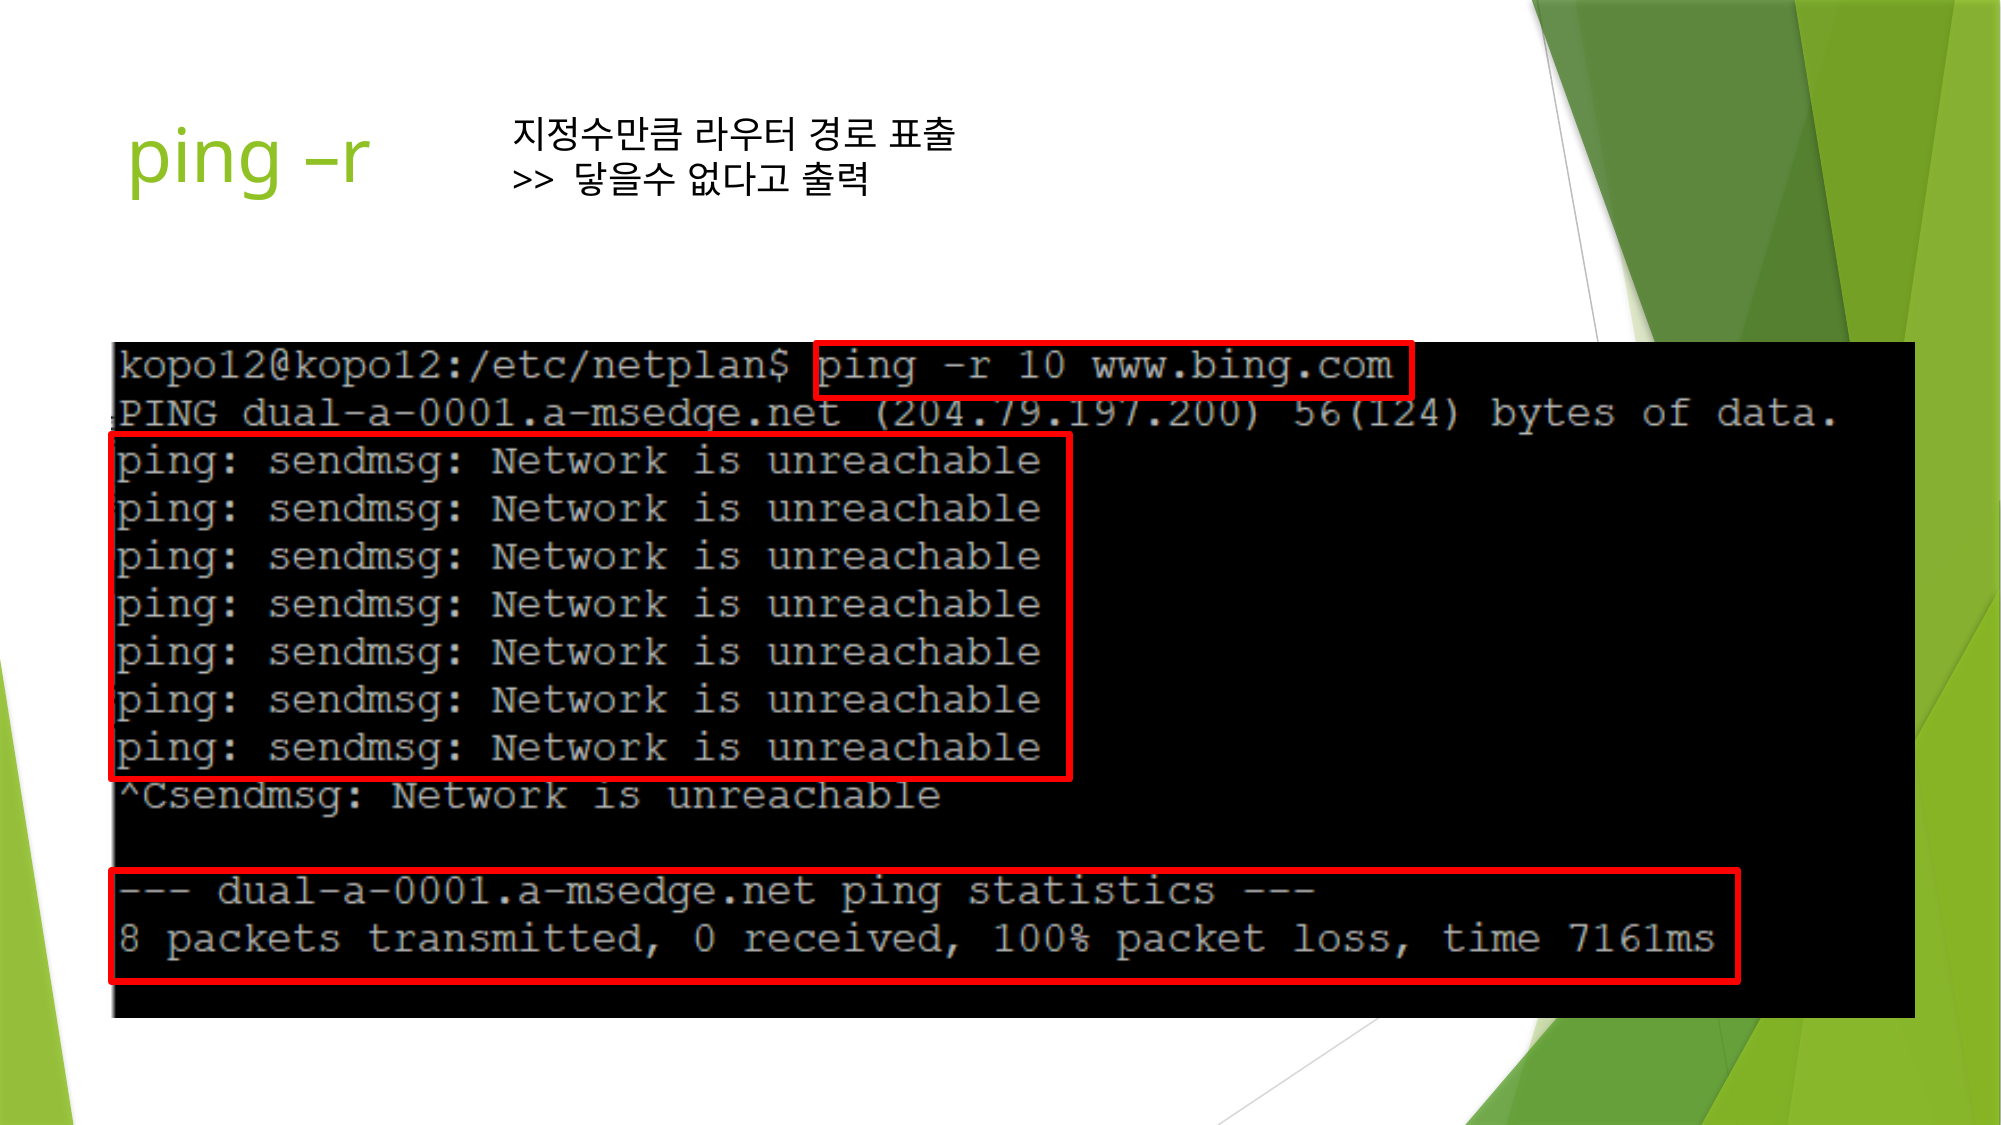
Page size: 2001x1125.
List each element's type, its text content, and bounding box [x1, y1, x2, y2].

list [110, 342, 1915, 1018]
title ping –r [111, 99, 1522, 317]
text_box 지정수만큼 라우터 경로 표출 >> 닿을수 없다고 출력 [497, 104, 1642, 209]
